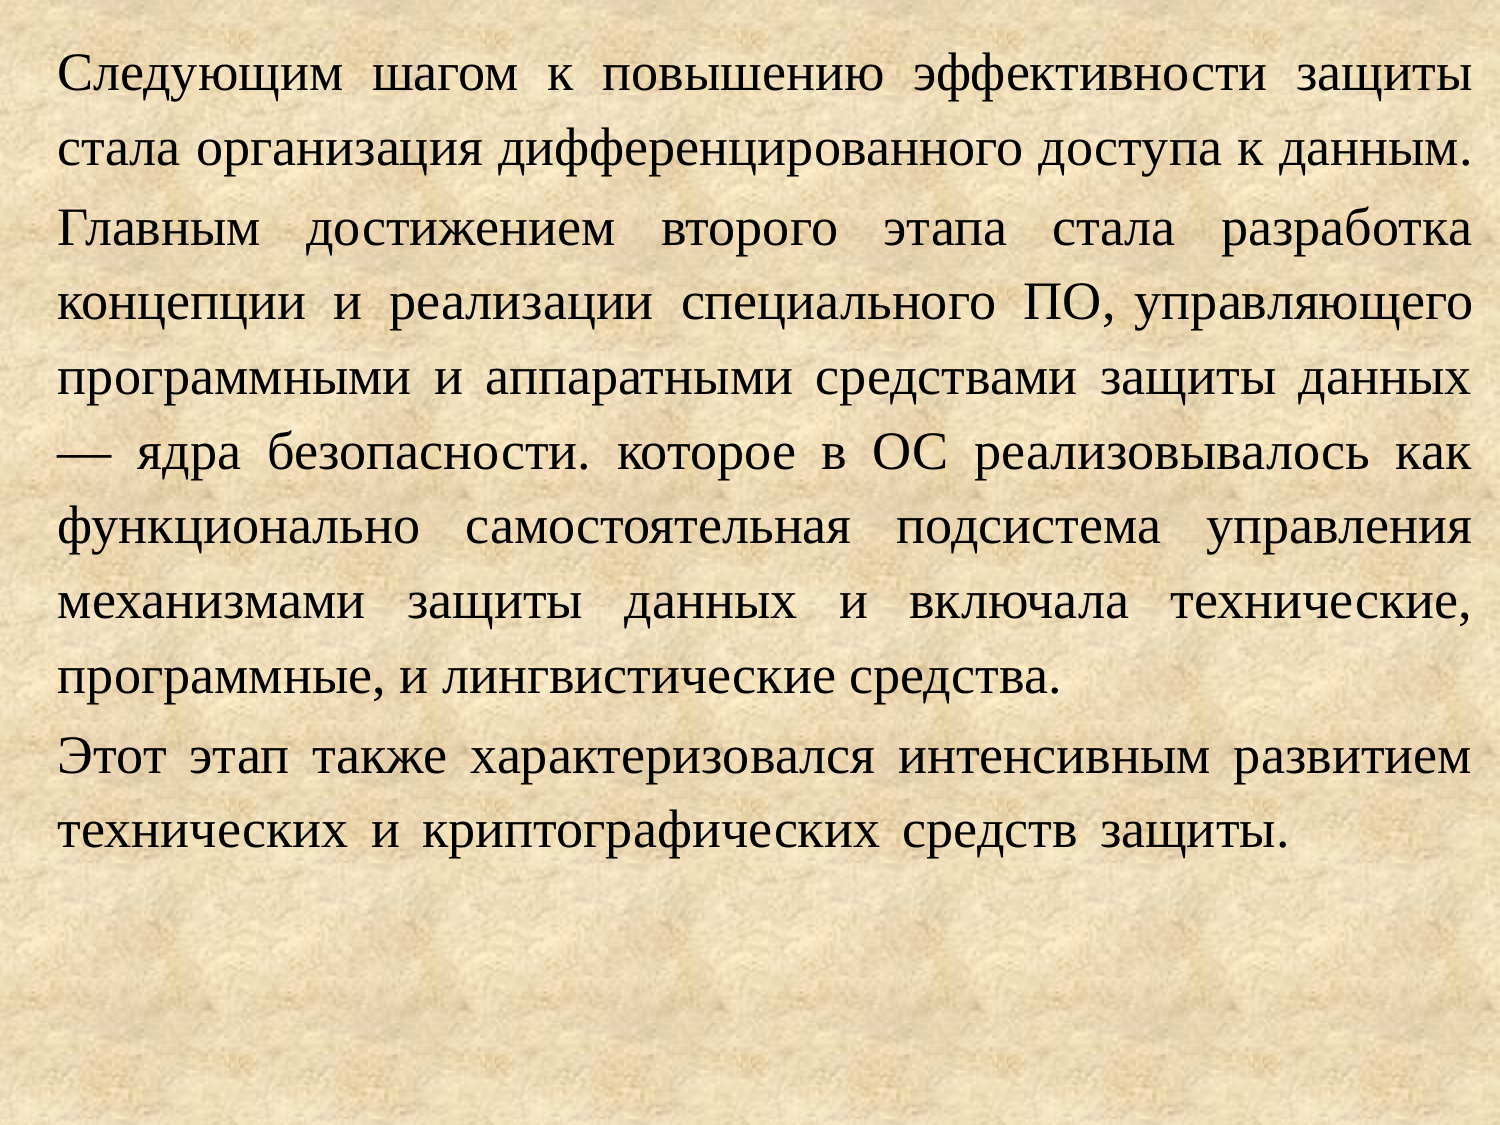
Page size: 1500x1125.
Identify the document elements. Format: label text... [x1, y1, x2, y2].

list Следующим шагом к повышению эффективности защиты стала организация дифференцированного доступа к данным. Главным достижением второго этапа стала разработка концепции и реализации специального ПО, управляющего программными и аппаратными средствами защиты данных — ядра безопасности. которое в ОС реализовывалось как функционально самостоятельная подсистема управления механизмами защиты данных и включала технические, программные, и лингвистические средства. Этот этап также характеризовался интенсивным развитием технических и криптографических средств защиты. [29, 18, 1500, 1006]
picture [0, 0, 1500, 1125]
